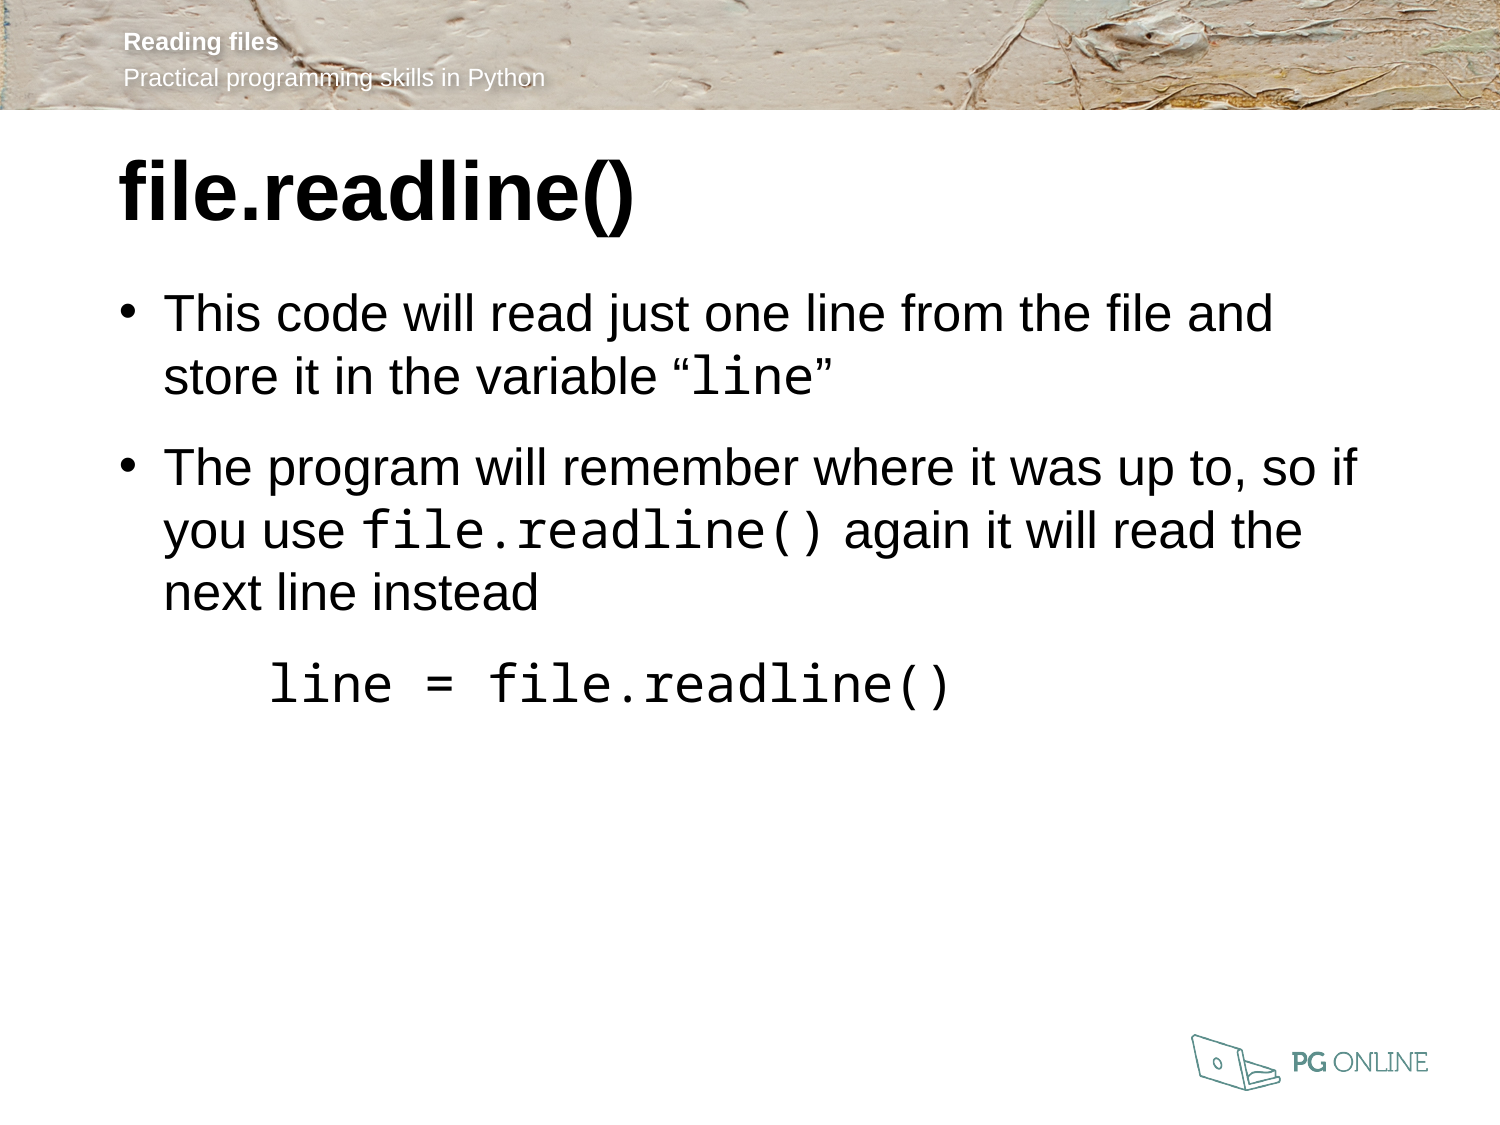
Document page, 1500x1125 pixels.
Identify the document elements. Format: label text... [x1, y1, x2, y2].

picture [0, 0, 1500, 110]
list file.readline() [118, 148, 1401, 259]
picture [1191, 1034, 1428, 1091]
list This code will read just one line from the file and store it in the variable “line” The program will remember where it was up to, so if you use file.readline() again it will read the next line instead line = file.readline() [118, 279, 1398, 847]
